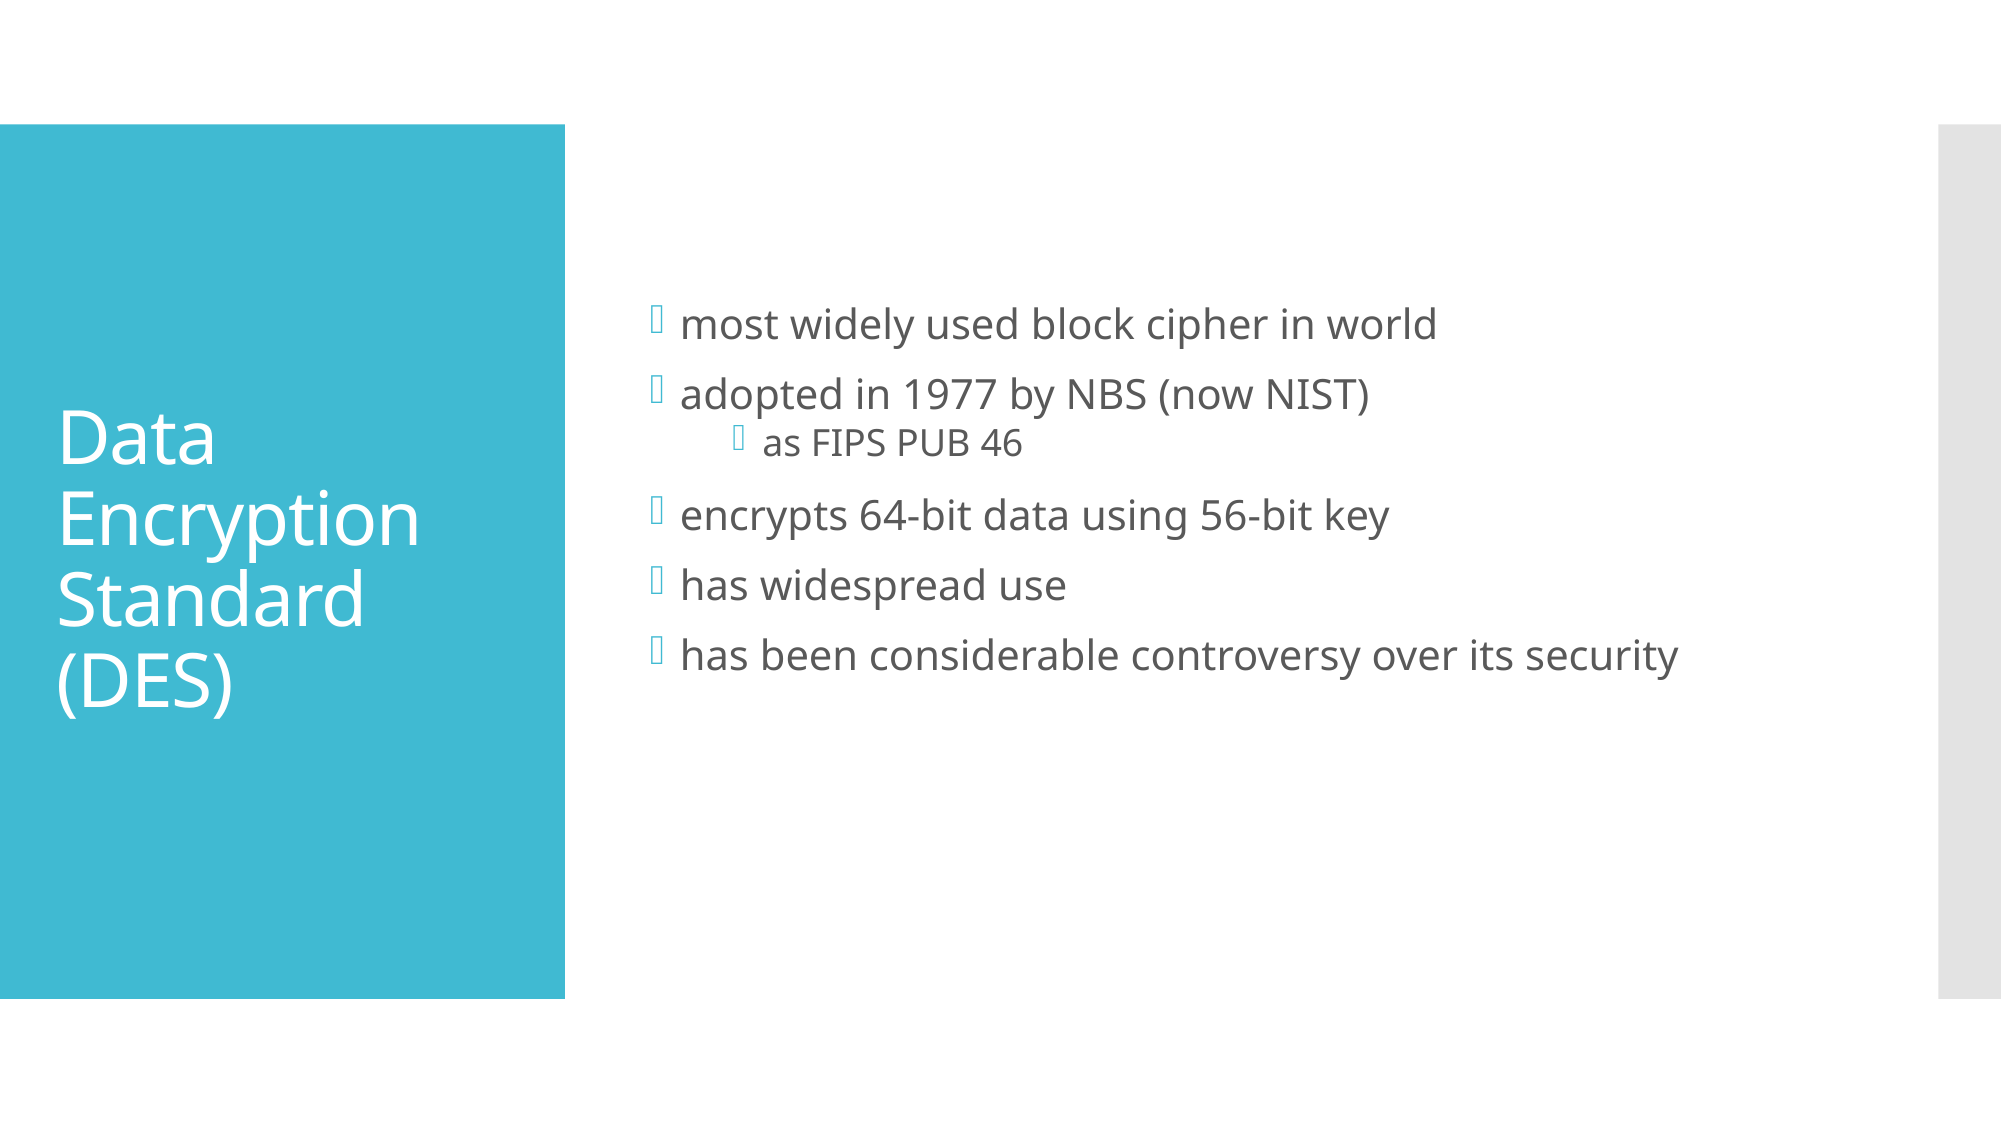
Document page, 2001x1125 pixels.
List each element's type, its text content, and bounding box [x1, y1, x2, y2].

list most widely used block cipher in world adopted in 1977 by NBS (now NIST) as FIPS PUB 46 encrypts 64-bit data using 56-bit key has widespread use has been considerable controversy over its security [634, 141, 1835, 982]
title Data Encryption Standard (DES) [41, 184, 525, 940]
